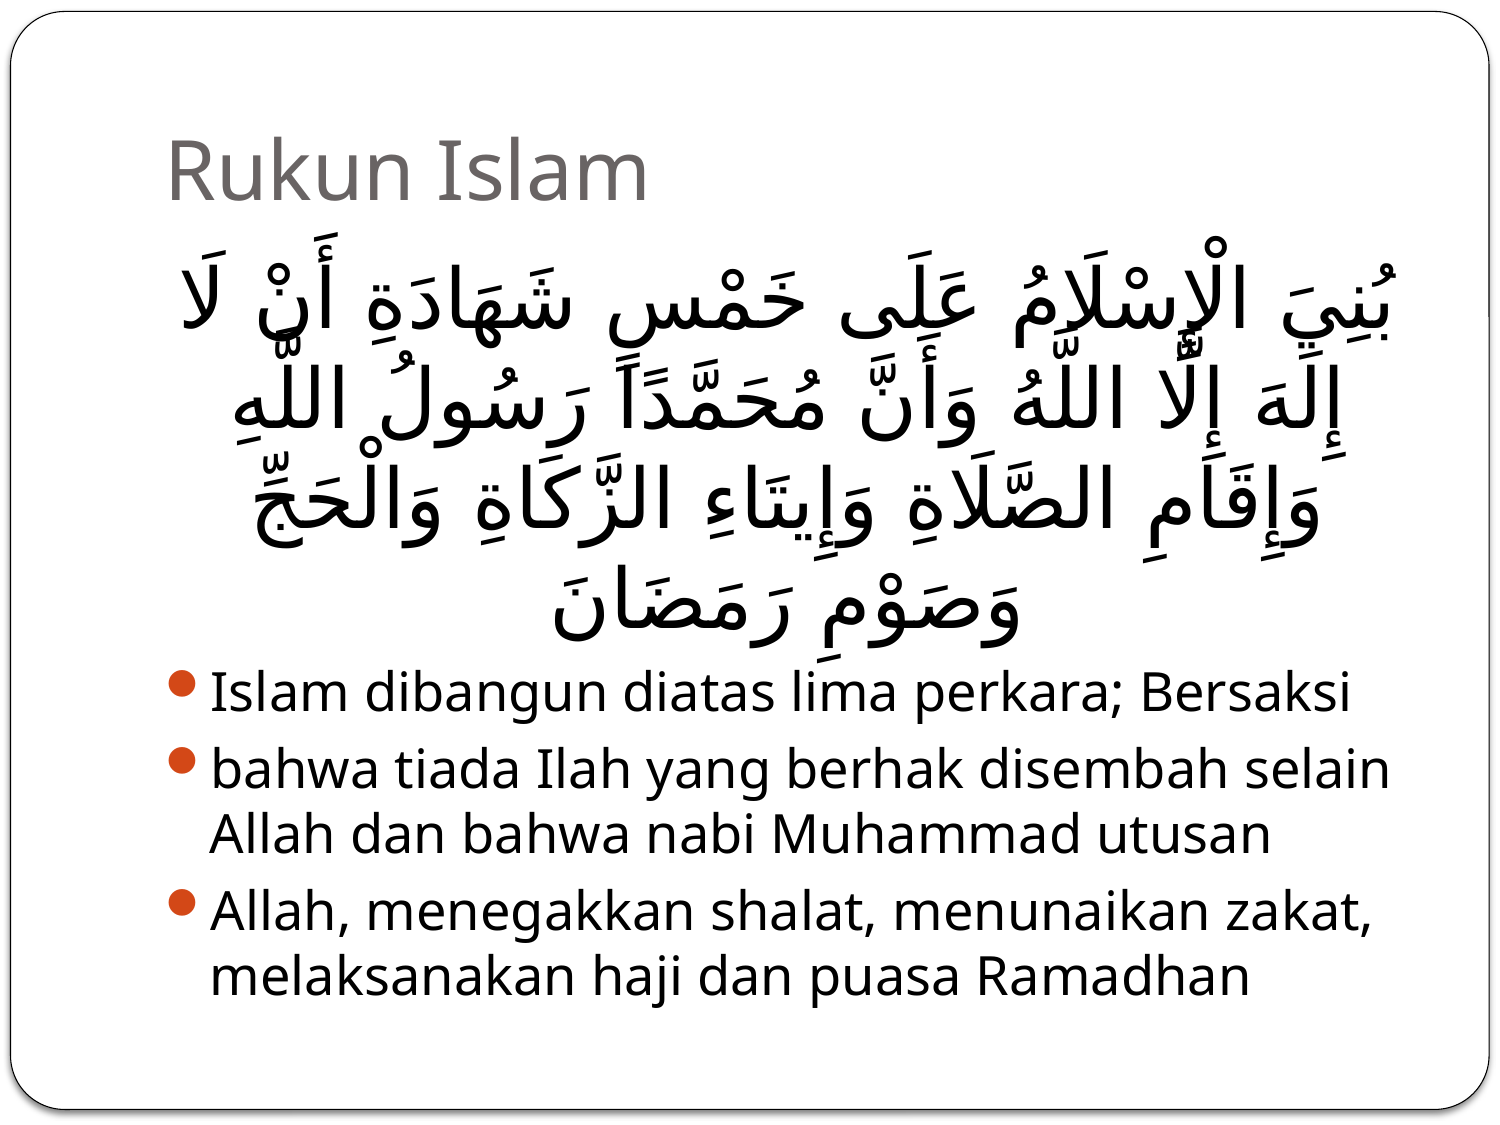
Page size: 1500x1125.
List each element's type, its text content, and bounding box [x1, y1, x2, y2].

title Rukun Islam [150, 45, 1425, 233]
list بُنِيَ الْإِسْلَامُ عَلَى خَمْسٍ شَهَادَةِ أَنْ لَا إِلَهَ إِلَّا اللَّهُ وَأَنَّ مُحَمَّدًا رَسُولُ اللَّهِ وَإِقَامِ الصَّلَاةِ وَإِيتَاءِ الزَّكَاةِ وَالْحَجِّ وَصَوْمِ رَمَضَانَ Islam dibangun diatas lima perkara; Bersaksi bahwa tiada Ilah yang berhak disembah selain Allah dan bahwa nabi Muhammad utusan Allah, menegakkan shalat, menunaikan zakat, melaksanakan haji dan puasa Ramadhan [150, 237, 1425, 988]
